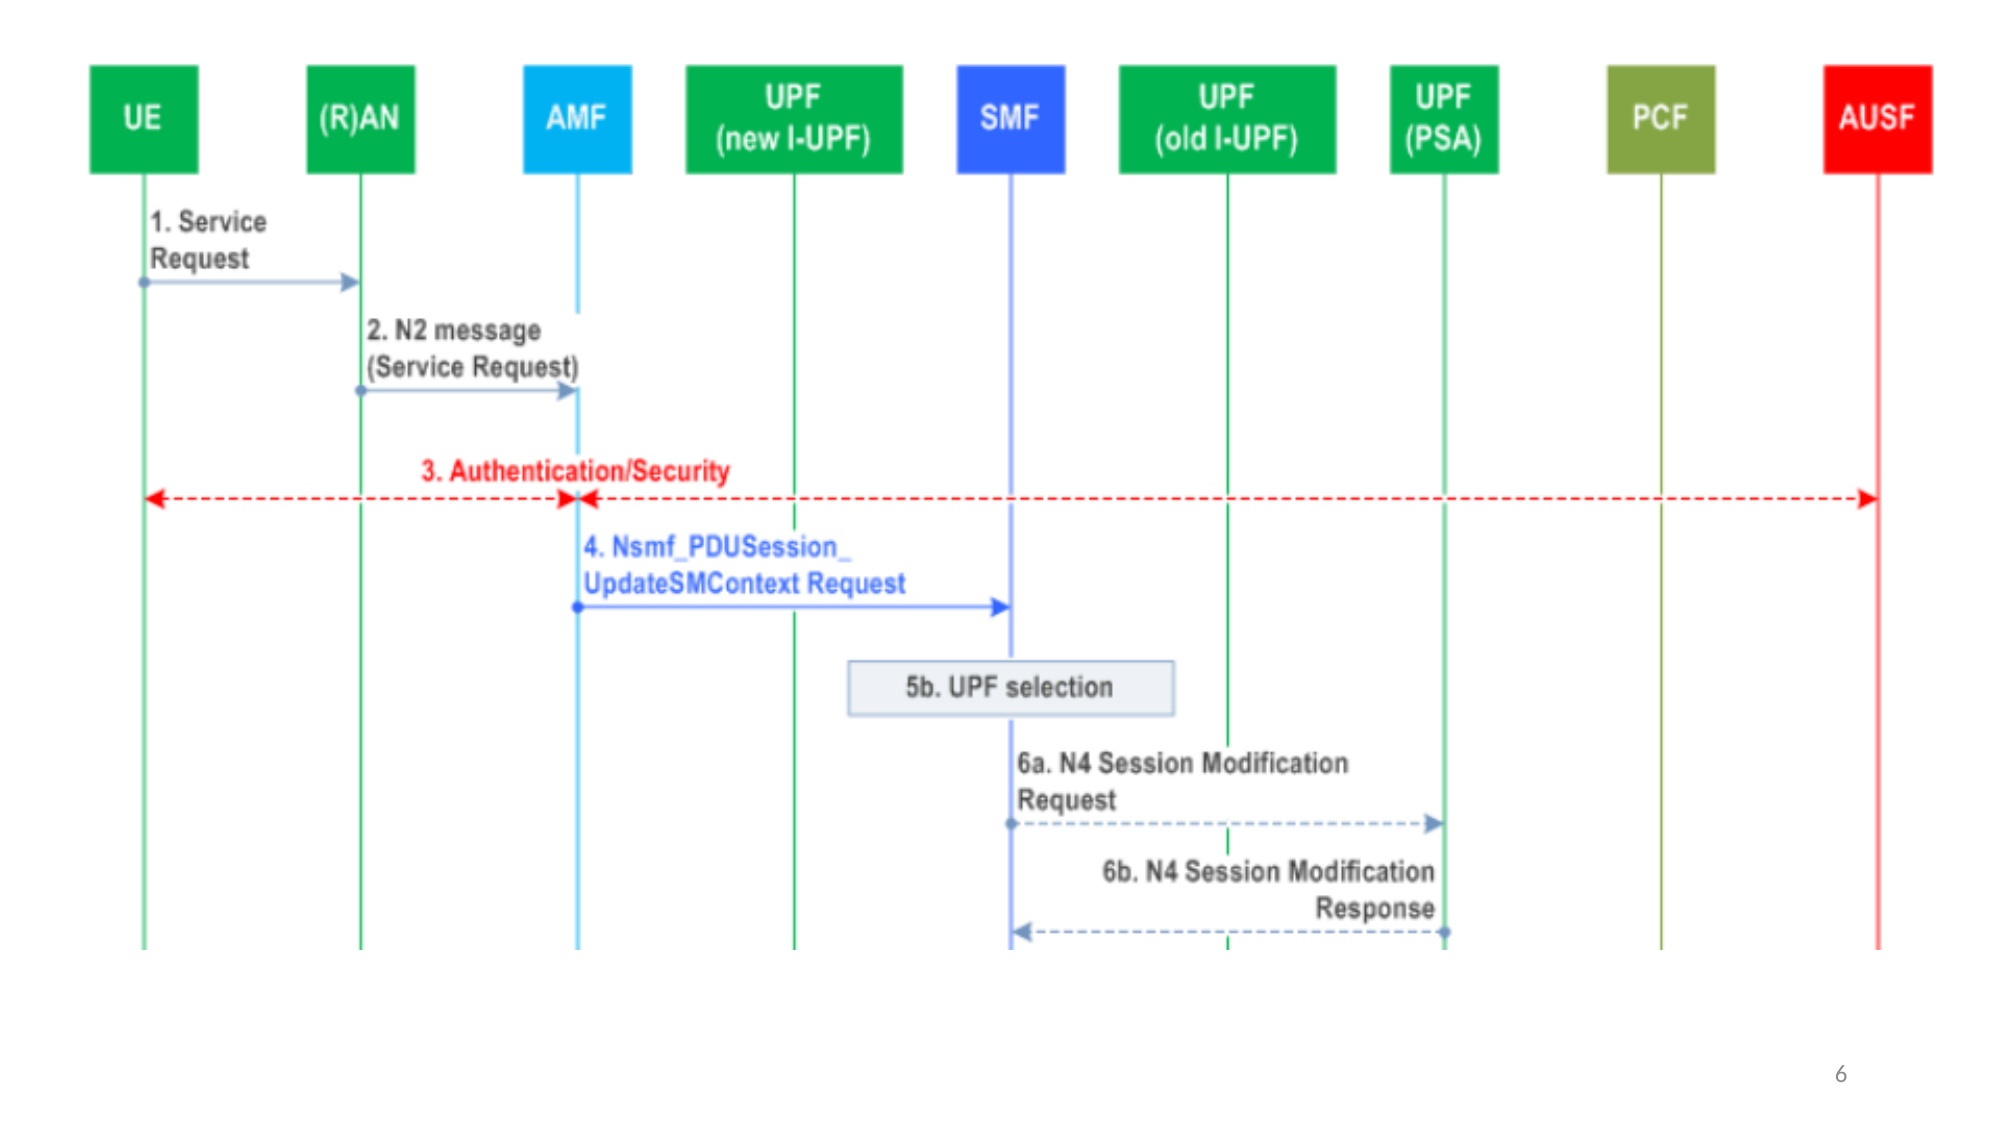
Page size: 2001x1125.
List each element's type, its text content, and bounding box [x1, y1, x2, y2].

slide_number 6 [1412, 1042, 1863, 1103]
picture [79, 42, 1963, 950]
